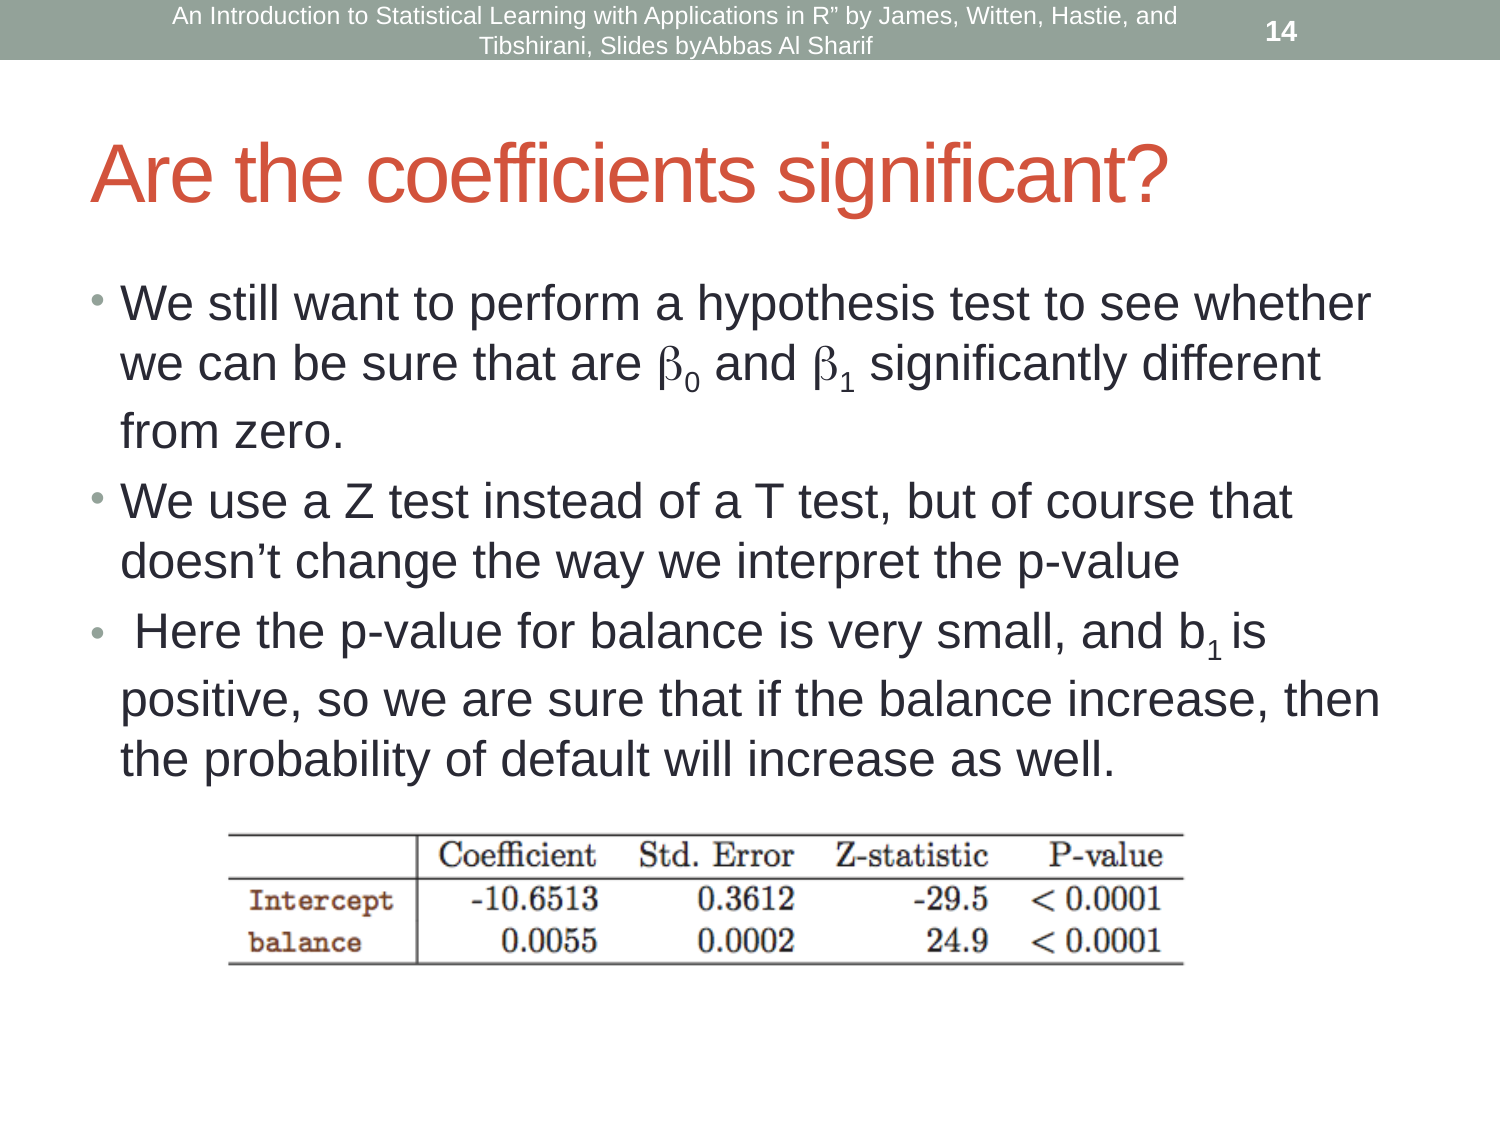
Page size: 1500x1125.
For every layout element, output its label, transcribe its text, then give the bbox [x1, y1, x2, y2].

slide_number 14 [1250, 3, 1425, 57]
list We still want to perform a hypothesis test to see whether we can be sure that are 0 and 1 significantly different from zero. We use a Z test instead of a T test, but of course that doesn’t change the way we interpret the p-value Here the p-value for balance is very small, and b1 is positive, so we are sure that if the balance increase, then the probability of default will increase as well. [75, 262, 1425, 1063]
picture [221, 813, 1207, 979]
title Are the coefficients significant? [75, 87, 1425, 250]
footer An Introduction to Statistical Learning with Applications in R” by James, Witten, Hastie, and Tibshirani, Slides byAbbas Al Sharif [115, 3, 1238, 57]
